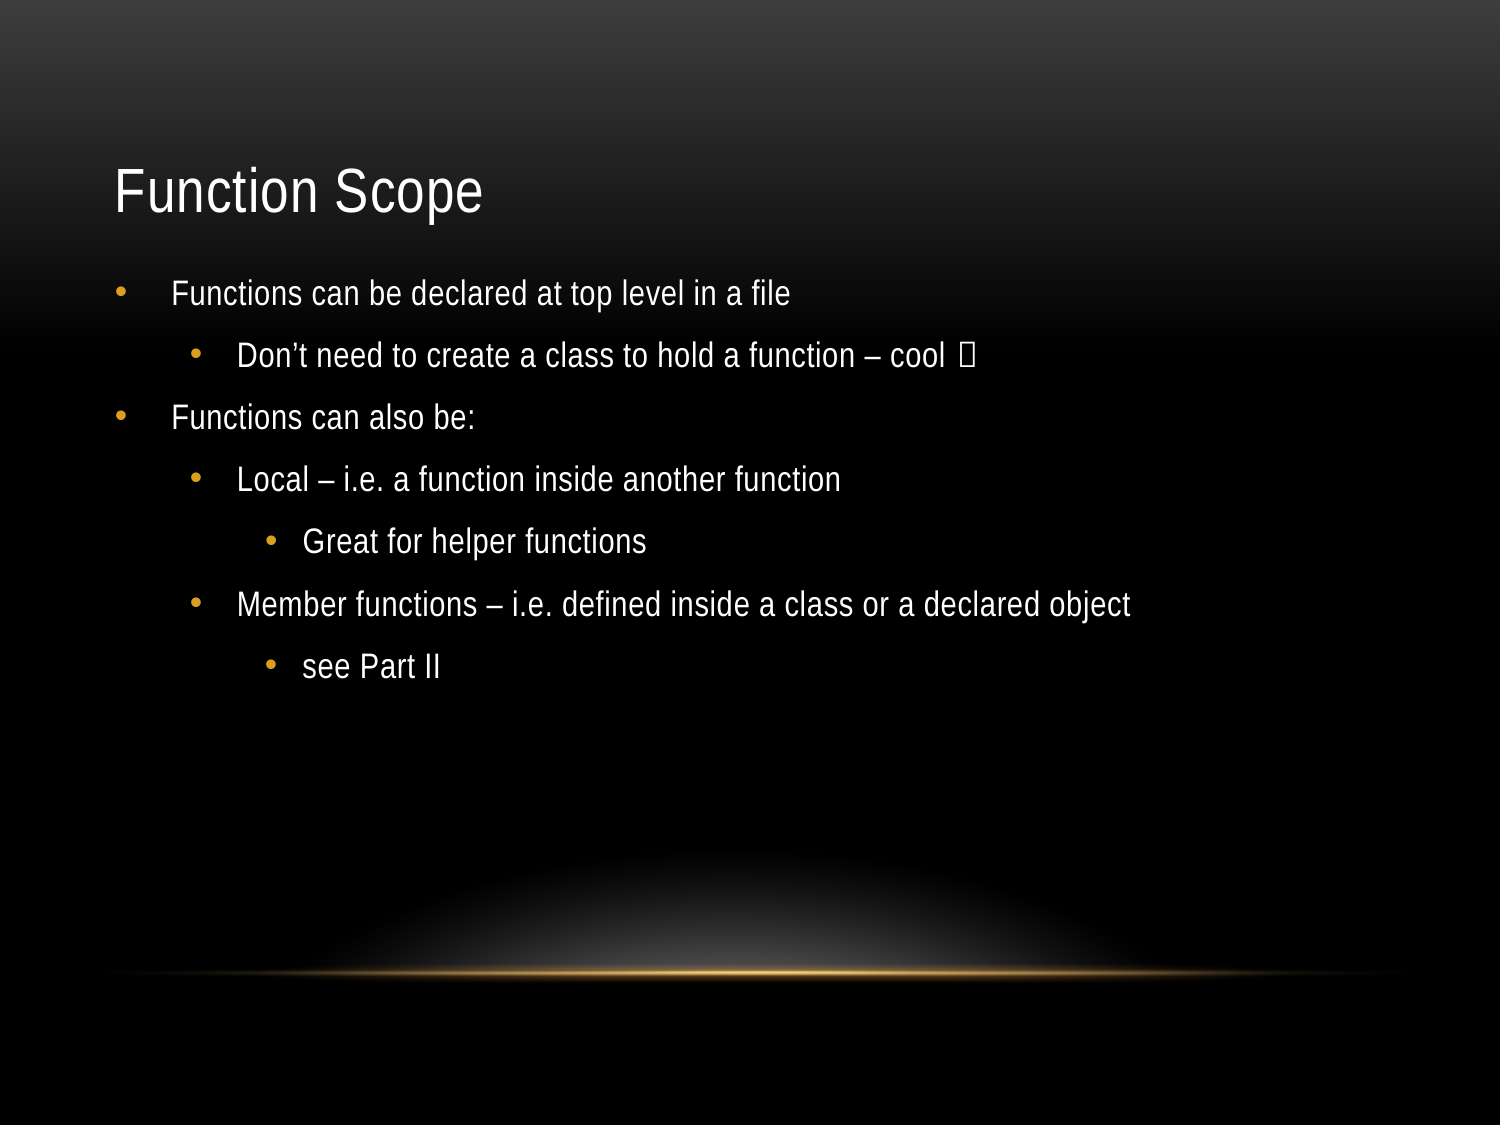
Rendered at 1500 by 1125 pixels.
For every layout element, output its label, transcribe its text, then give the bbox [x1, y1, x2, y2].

picture [0, 0, 1500, 1125]
title Function Scope [99, 45, 1400, 233]
list Functions can be declared at top level in a file Don’t need to create a class to hold a function – cool  Functions can also be: Local – i.e. a function inside another function Great for helper functions Member functions – i.e. defined inside a class or a declared object see Part II [99, 262, 1400, 938]
